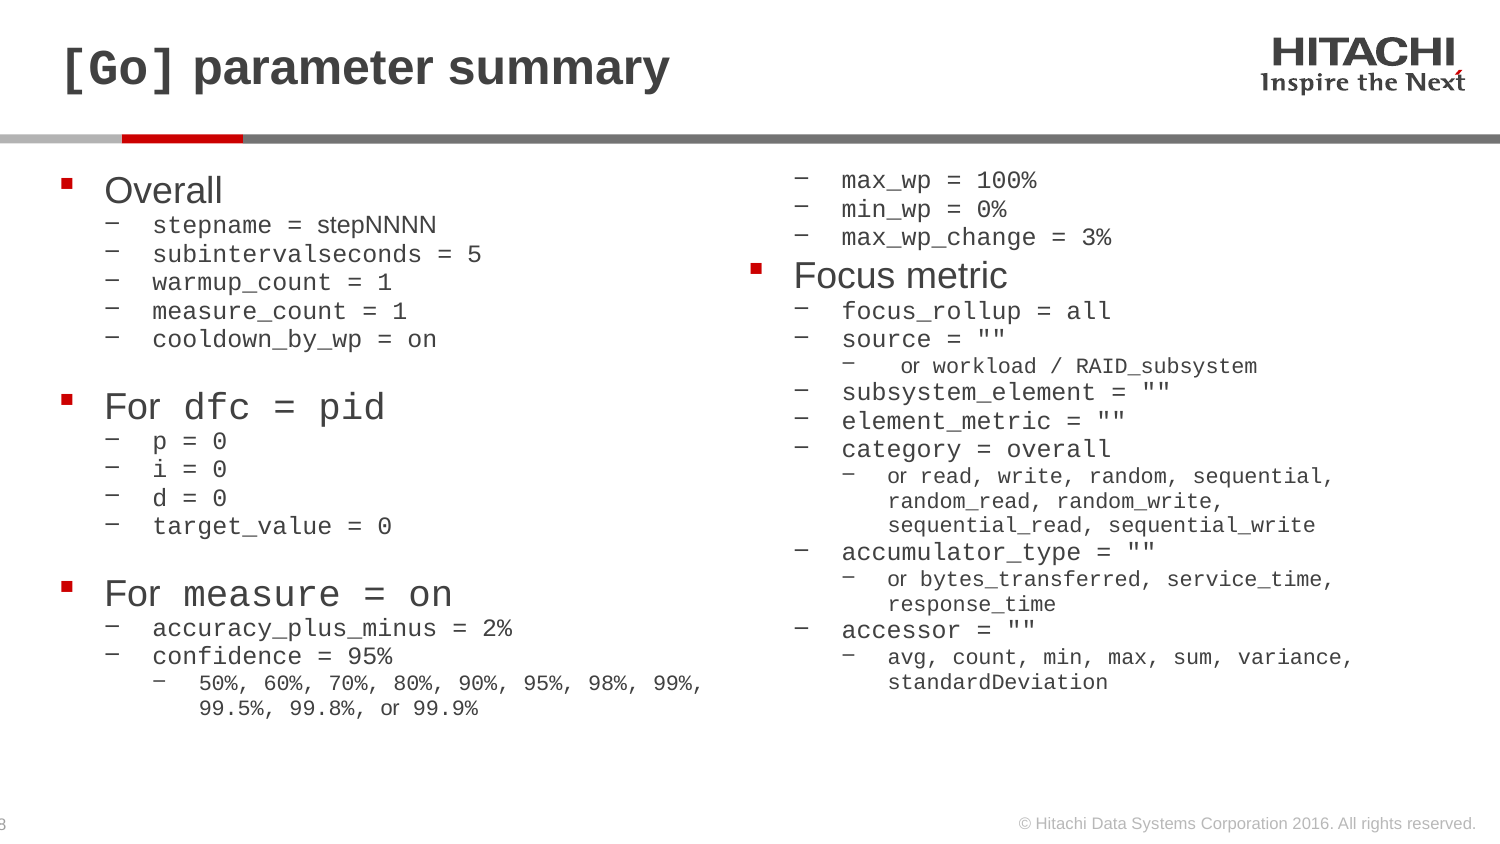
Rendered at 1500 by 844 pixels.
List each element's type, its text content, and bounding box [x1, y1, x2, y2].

list Overall stepname = stepNNNN subintervalseconds = 5 warmup_count = 1 measure_count = 1 cooldown_by_wp = on For dfc = pid p = 0 i = 0 d = 0 target_value = 0 For measure = on accuracy_plus_minus = 2% confidence = 95% 50%, 60%, 70%, 80%, 90%, 95%, 98%, 99%, 99.5%, 99.8%, or 99.9% max_wp = 100% min_wp = 0% max_wp_change = 3% Focus metric focus_rollup = all source = "" or workload / RAID_subsystem subsystem_element = "" element_metric = "" category = overall or read, write, random, sequential, random_read, random_write, sequential_read, sequential_write accumulator_type = "" or bytes_transferred, service_time, response_time accessor = "" avg, count, min, max, sum, variance, standardDeviation [43, 158, 1452, 736]
title [Go] parameter summary [43, 8, 1200, 129]
